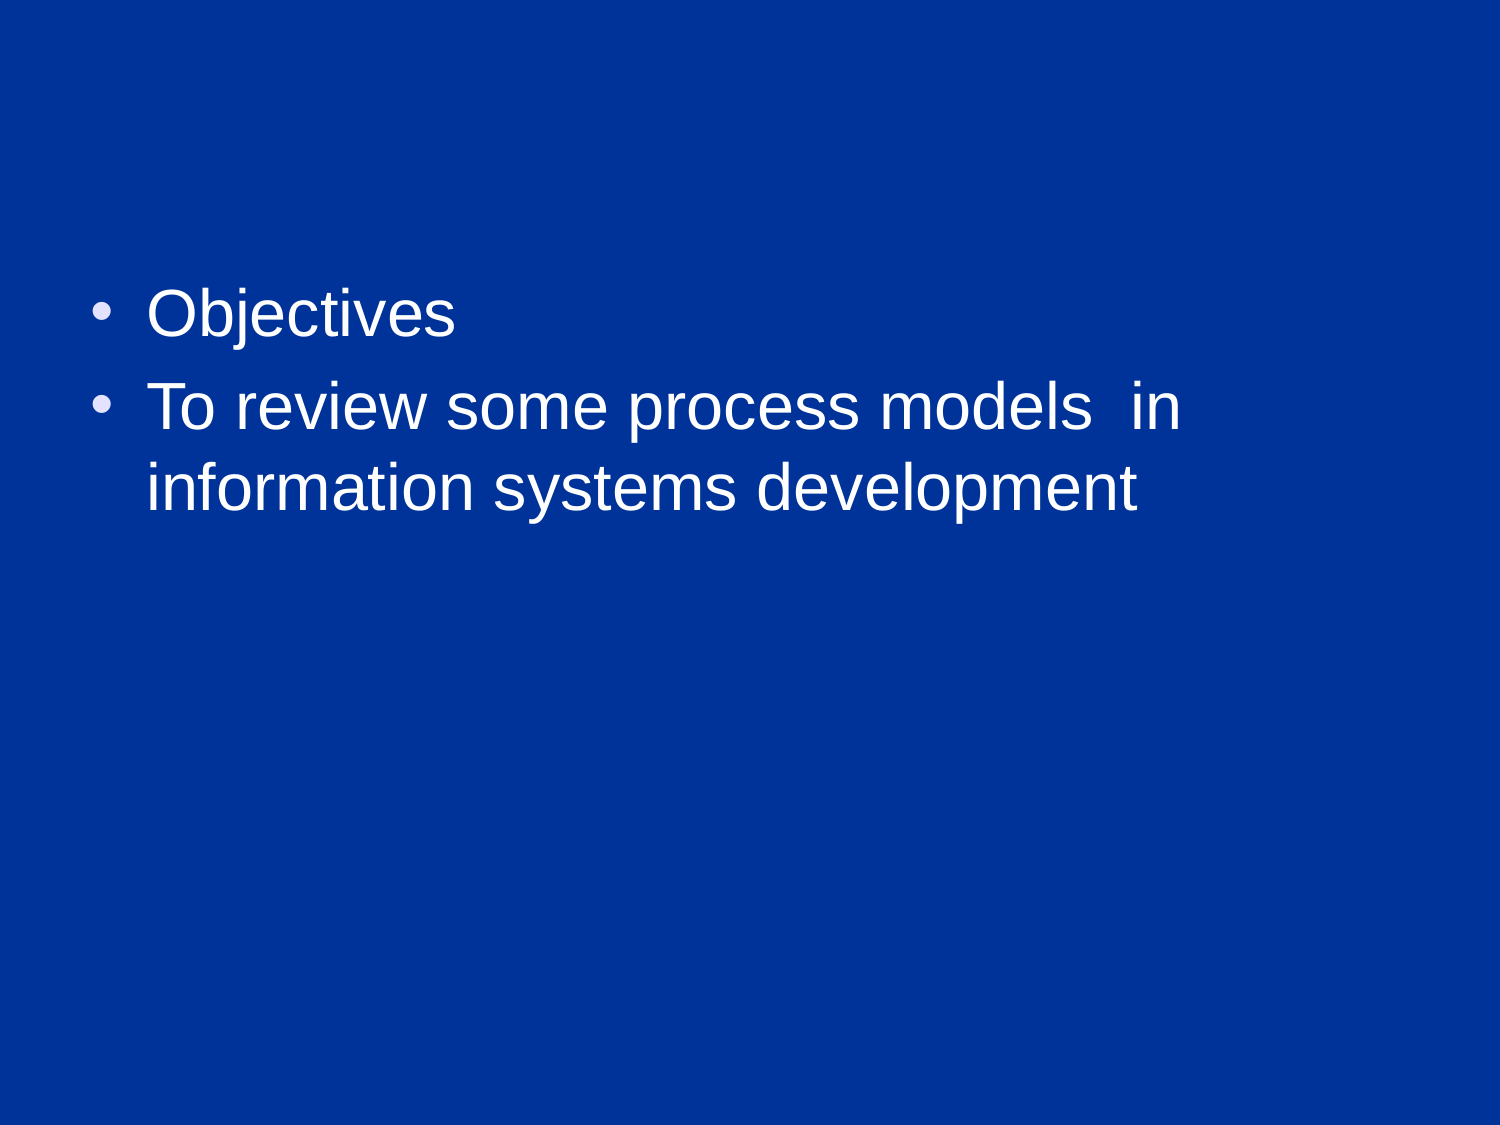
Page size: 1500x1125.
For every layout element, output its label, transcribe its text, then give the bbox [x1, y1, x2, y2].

list Objectives To review some process models in information systems development [75, 262, 1425, 1000]
